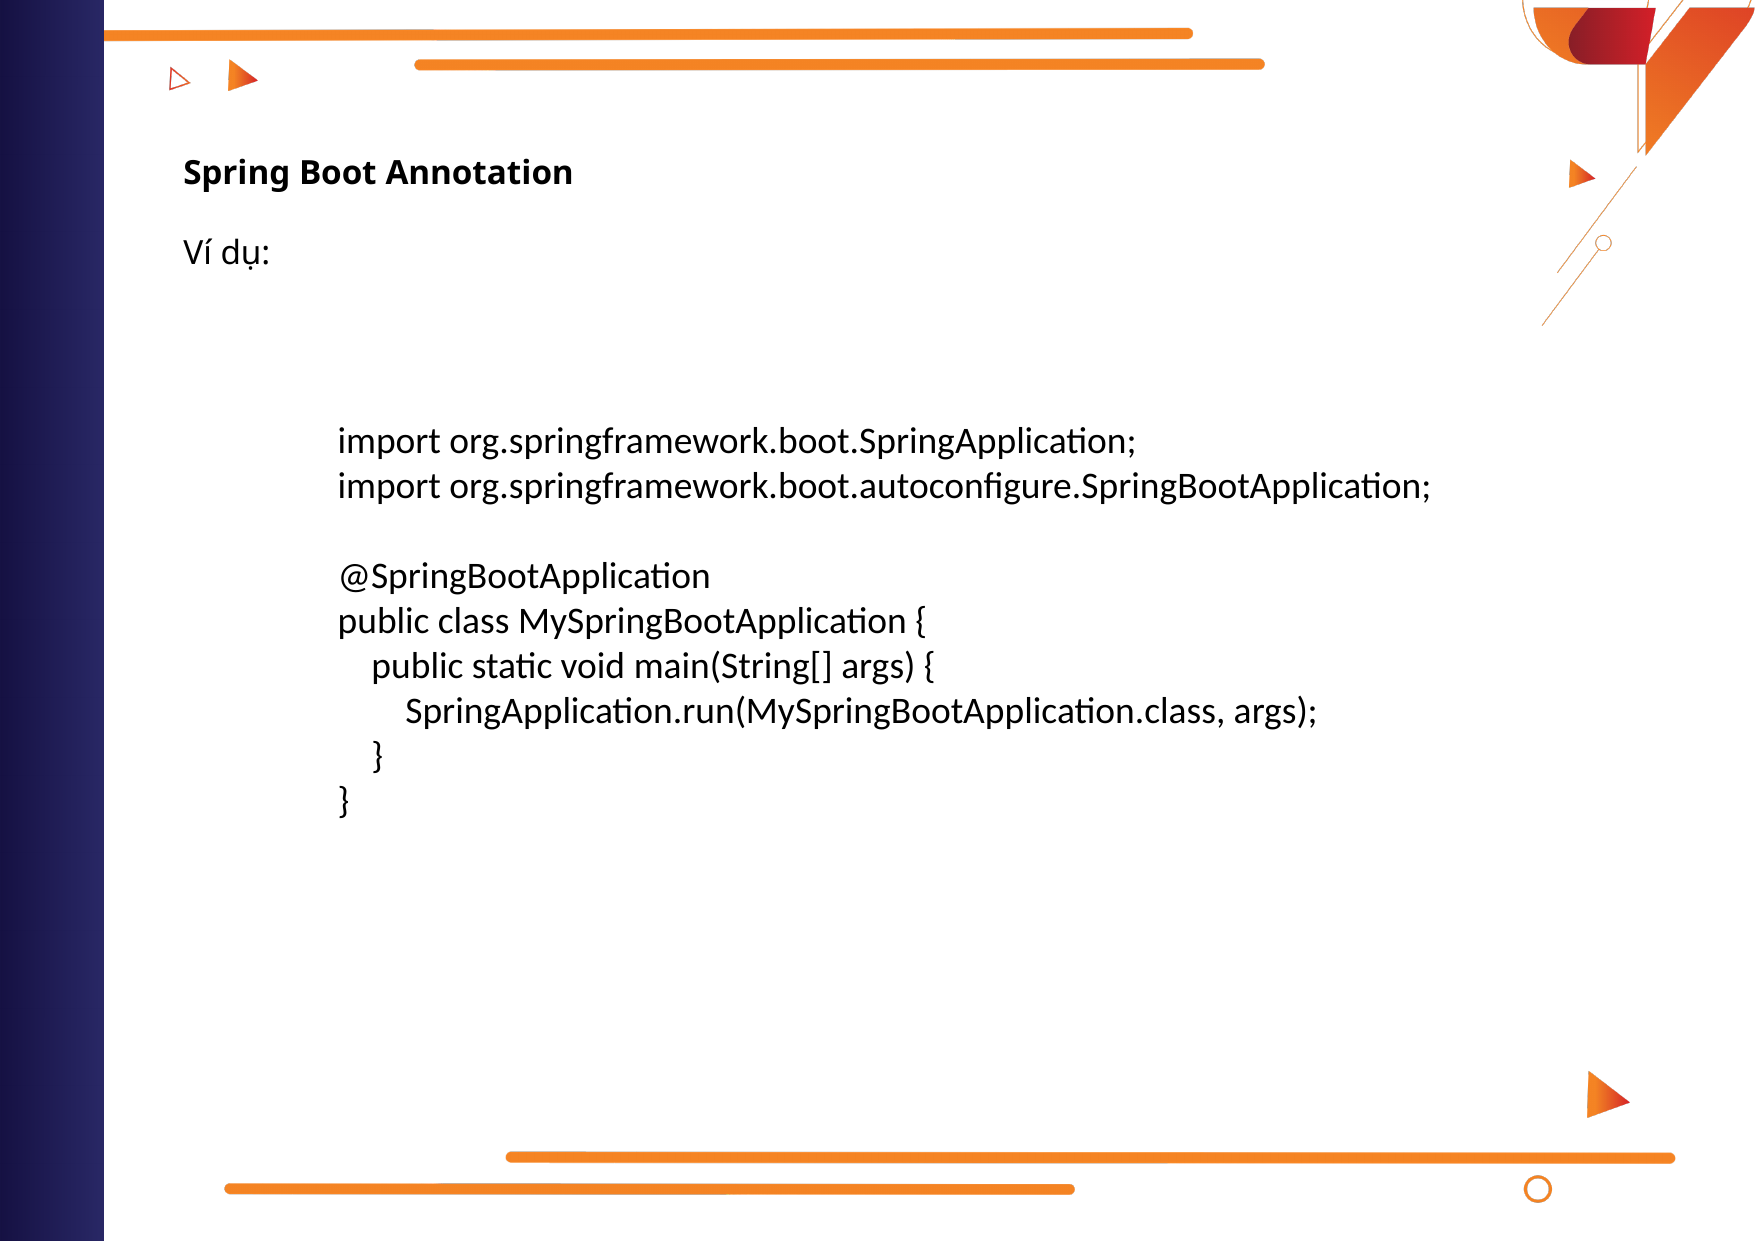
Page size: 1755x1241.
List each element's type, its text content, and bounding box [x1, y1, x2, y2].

picture [1521, 0, 1755, 327]
picture [0, 0, 1267, 1241]
picture [222, 1054, 1678, 1241]
text_box import org.springframework.boot.SpringApplication; import org.springframework.boot.autoconfigure.SpringBootApplication; @SpringBootApplication public class MySpringBootApplication { public static void main(String[] args) { SpringApplication.run(MySpringBootApplication.class, args); } } [322, 408, 1459, 828]
text_box Spring Boot Annotation Ví dụ: [168, 143, 1521, 279]
